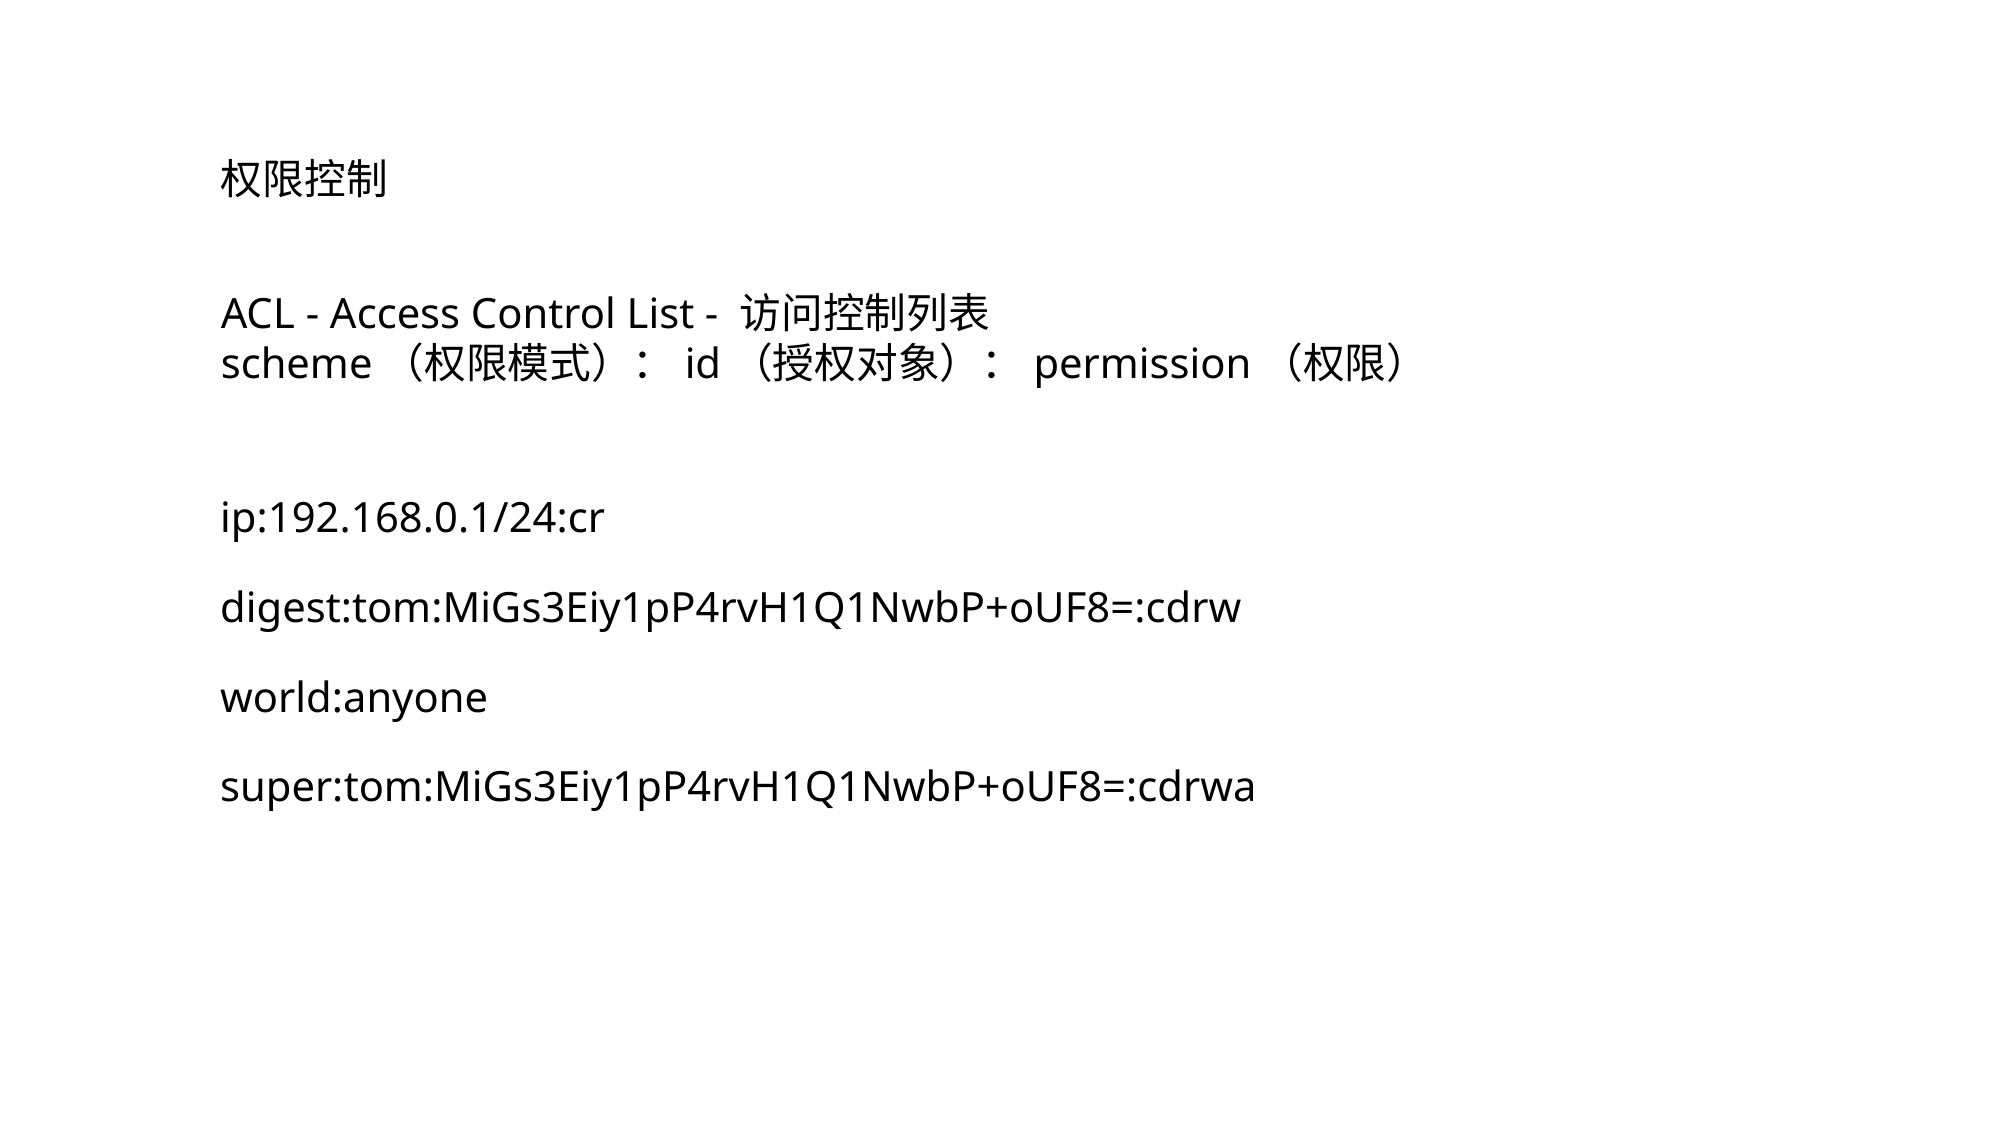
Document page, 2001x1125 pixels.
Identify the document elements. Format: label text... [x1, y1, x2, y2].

text_box digest:tom:MiGs3Eiy1pP4rvH1Q1NwbP+oUF8=:cdrw [205, 573, 1776, 639]
text_box world:anyone [205, 663, 1776, 729]
text_box 权限控制 [205, 145, 1777, 211]
text_box ip:192.168.0.1/24:cr [205, 483, 1776, 549]
text_box ACL - Access Control List - 访问控制列表 scheme（权限模式）：id（授权对象）：permission（权限） [205, 279, 1777, 395]
text_box super:tom:MiGs3Eiy1pP4rvH1Q1NwbP+oUF8=:cdrwa [205, 752, 1776, 817]
